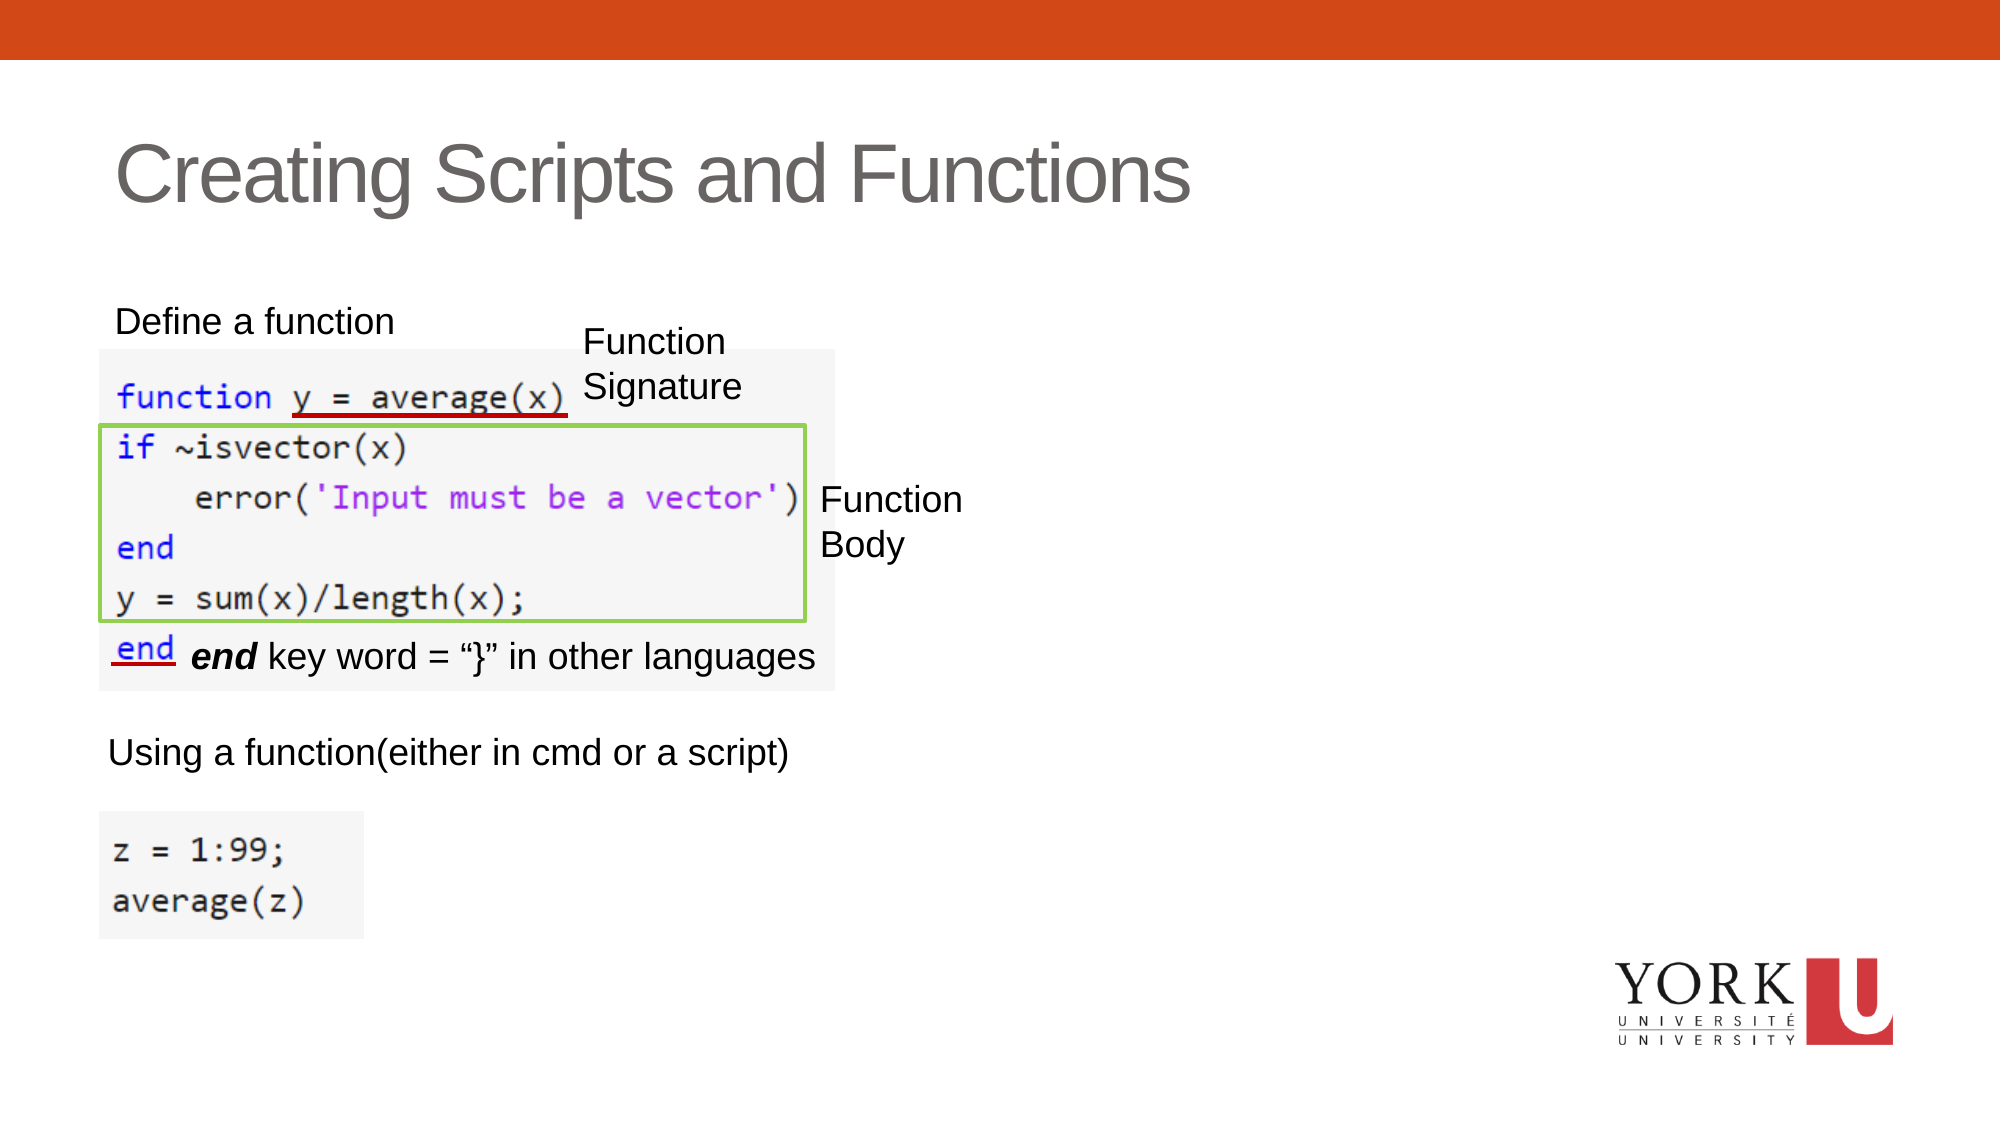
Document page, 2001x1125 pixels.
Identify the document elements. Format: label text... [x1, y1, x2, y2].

picture [1615, 956, 1894, 1046]
text_box Define a function [99, 289, 642, 346]
title Creating Scripts and Functions [99, 87, 1900, 250]
text_box Function Signature [567, 310, 781, 342]
picture [99, 811, 365, 939]
text_box Using a function(either in cmd or a script) [93, 720, 828, 781]
text_box Function Body [845, 467, 1018, 572]
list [99, 349, 835, 692]
